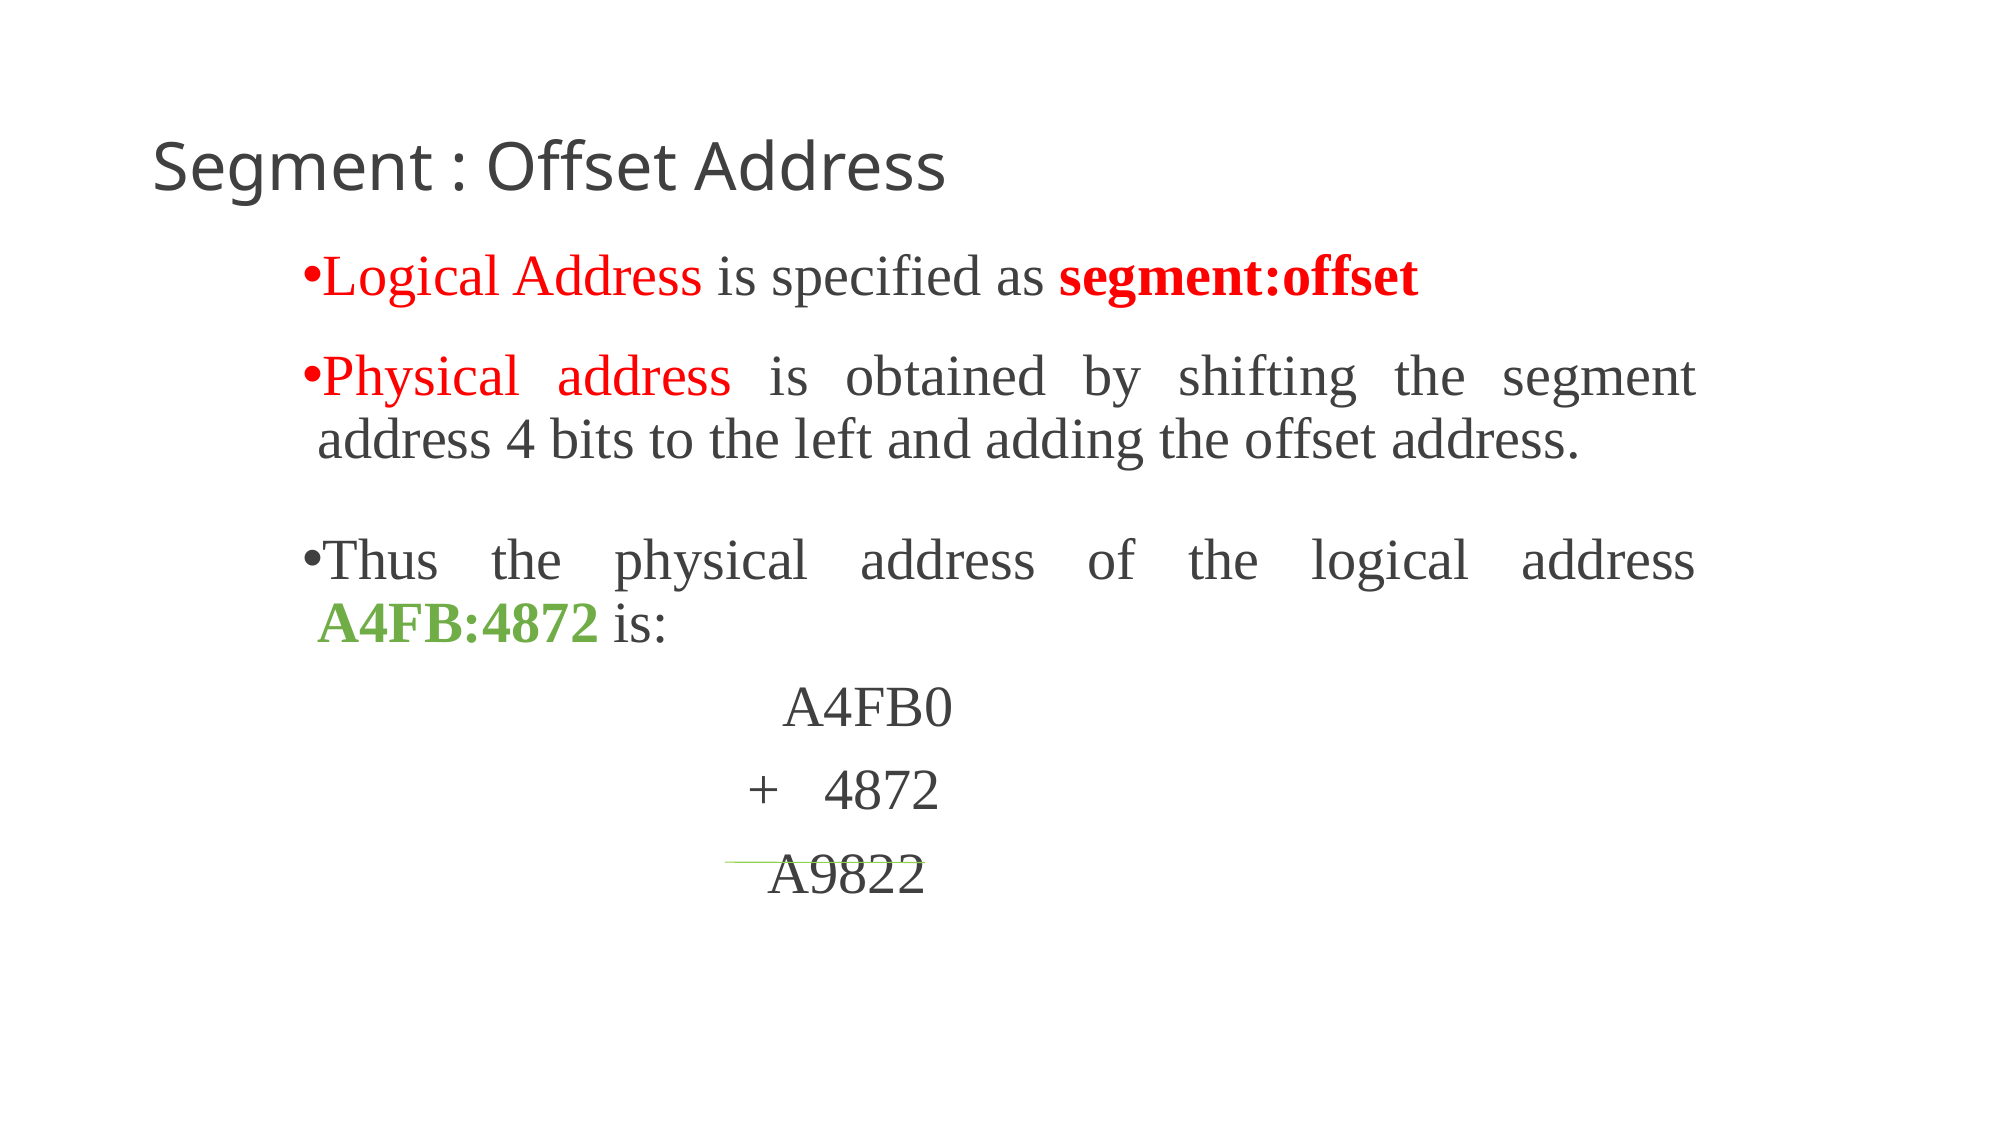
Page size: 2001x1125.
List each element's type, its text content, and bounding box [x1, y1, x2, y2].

title Segment : Offset Address [137, 59, 1863, 278]
list Logical Address is specified as segment:offset Physical address is obtained by shifting the segment address 4 bits to the left and adding the offset address. Thus the physical address of the logical address A4FB:4872 is: A4FB0 + 4872 A9822 [287, 237, 1713, 1050]
